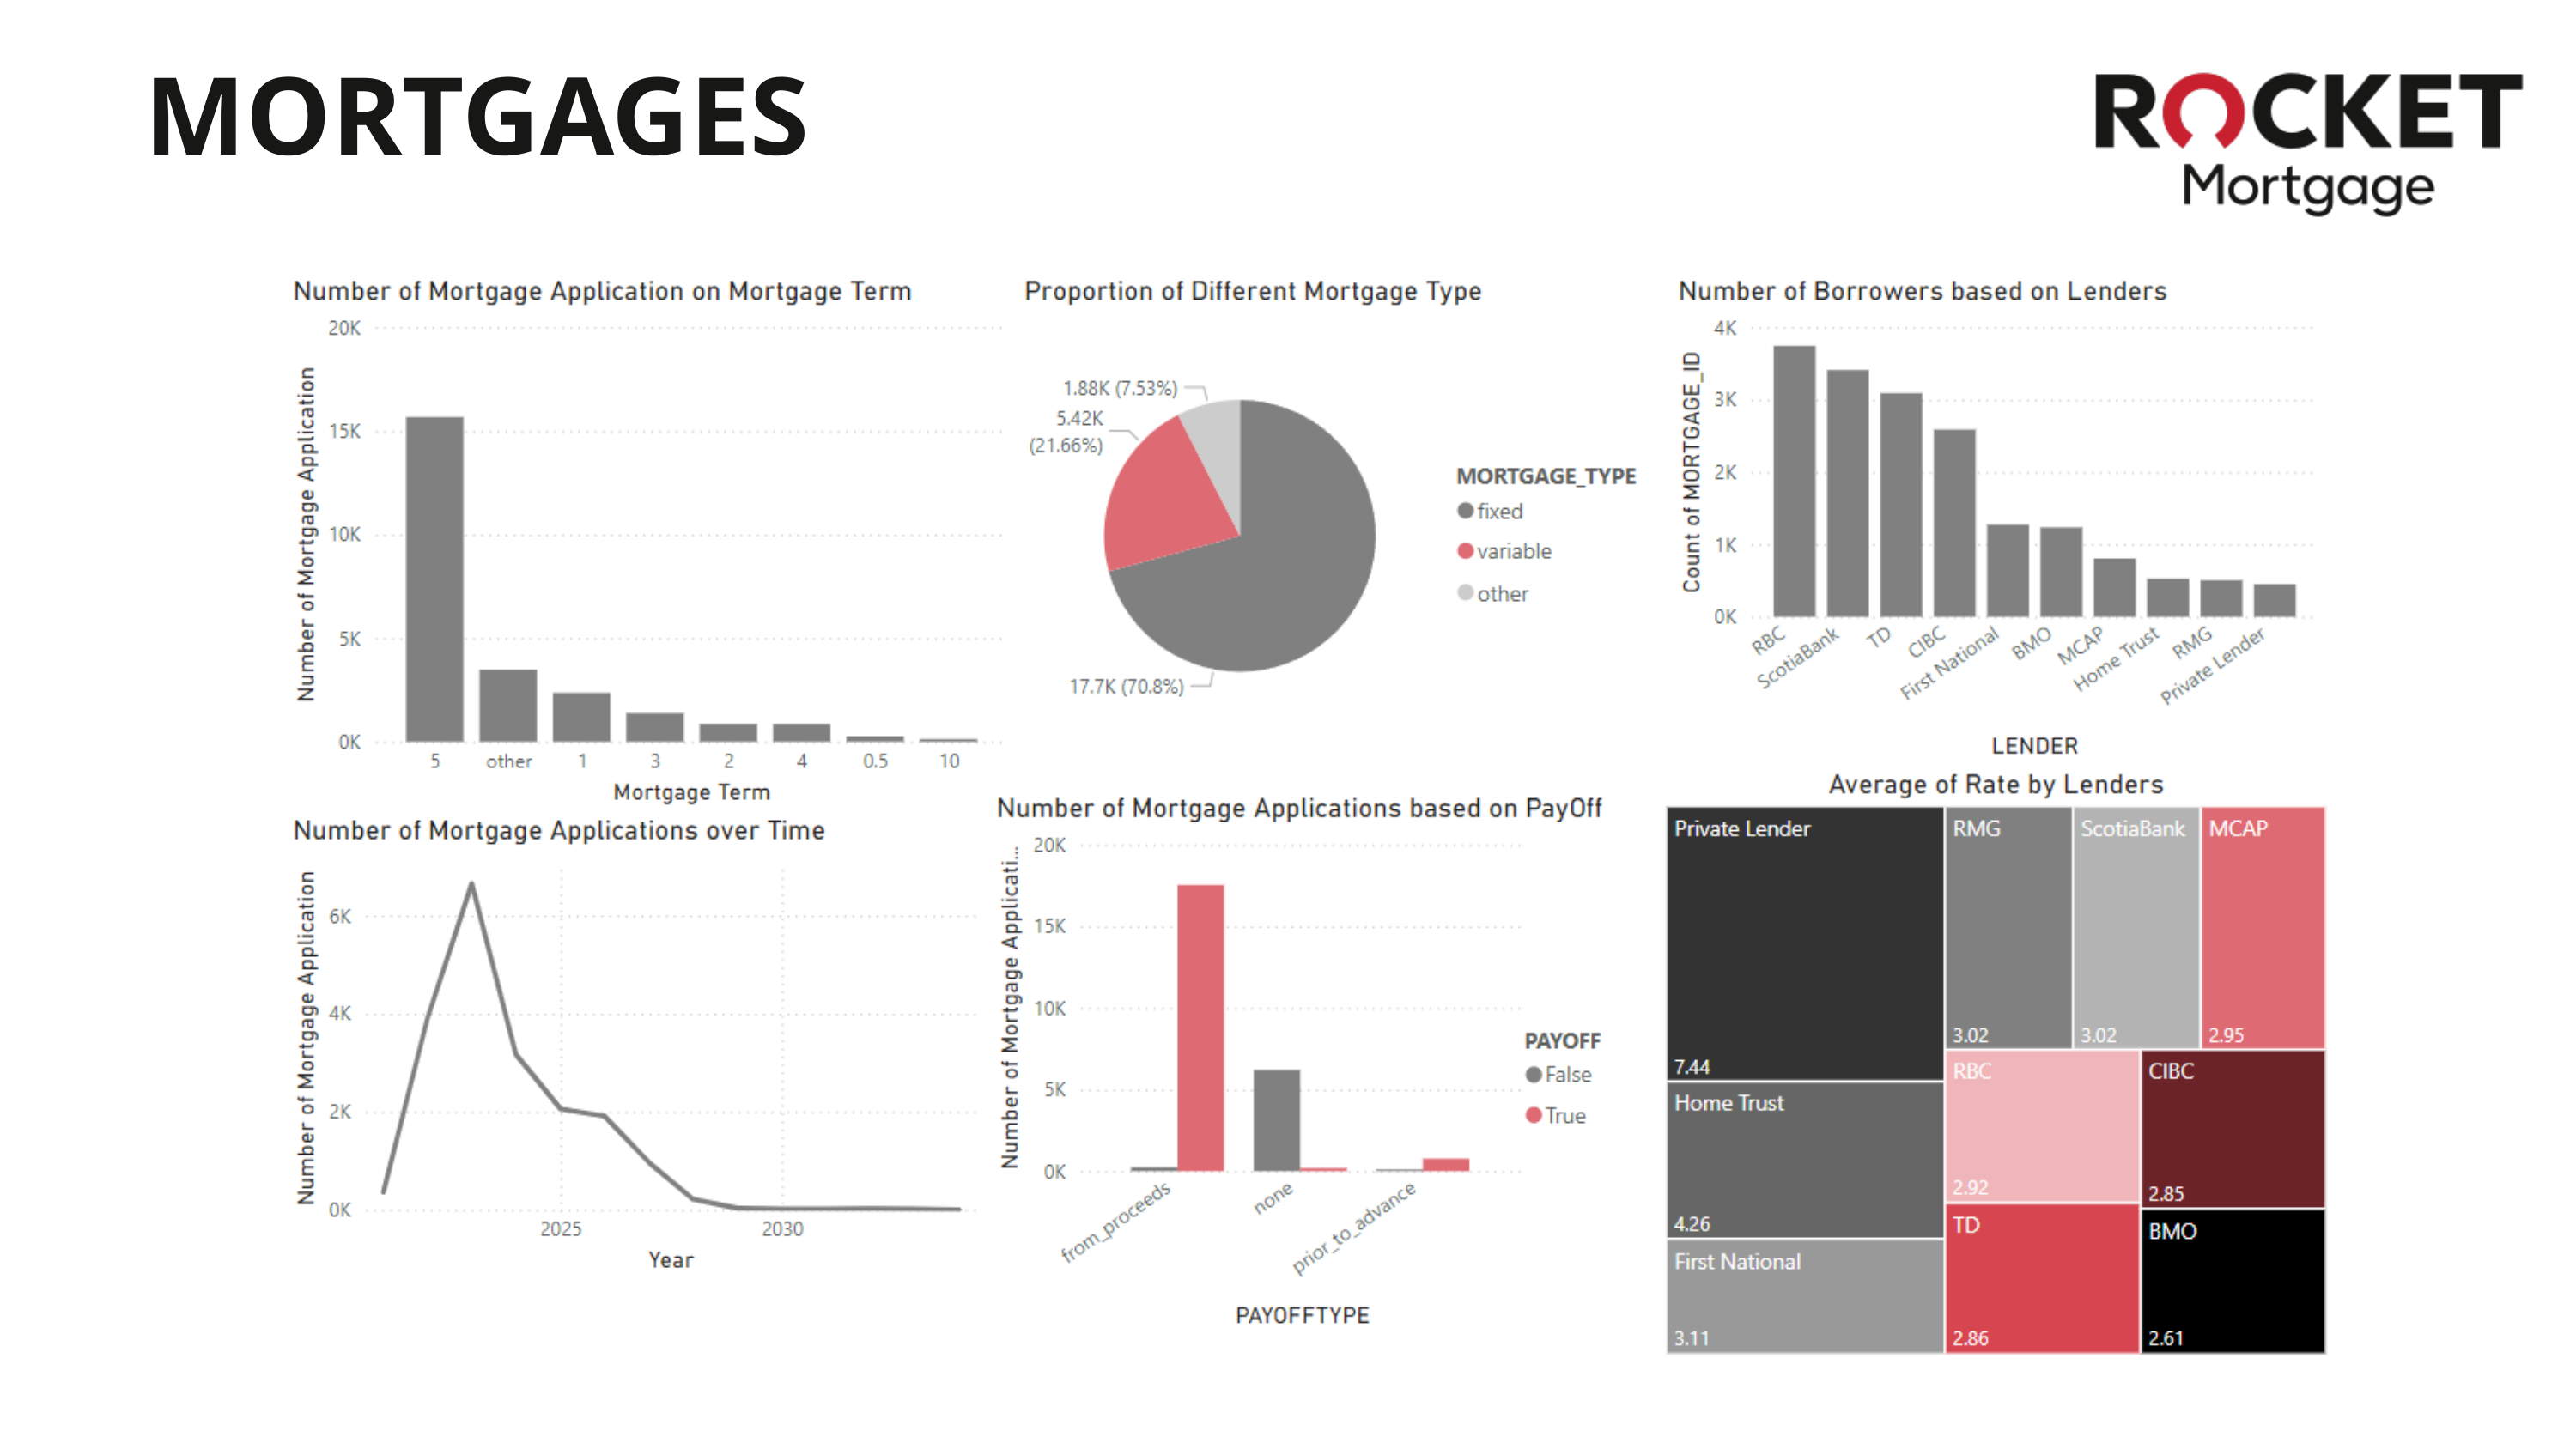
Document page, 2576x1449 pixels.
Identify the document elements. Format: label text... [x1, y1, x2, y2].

text_box [2081, 32, 2539, 258]
text_box [279, 258, 2334, 1373]
text_box MORTGAGES [144, 58, 1060, 177]
